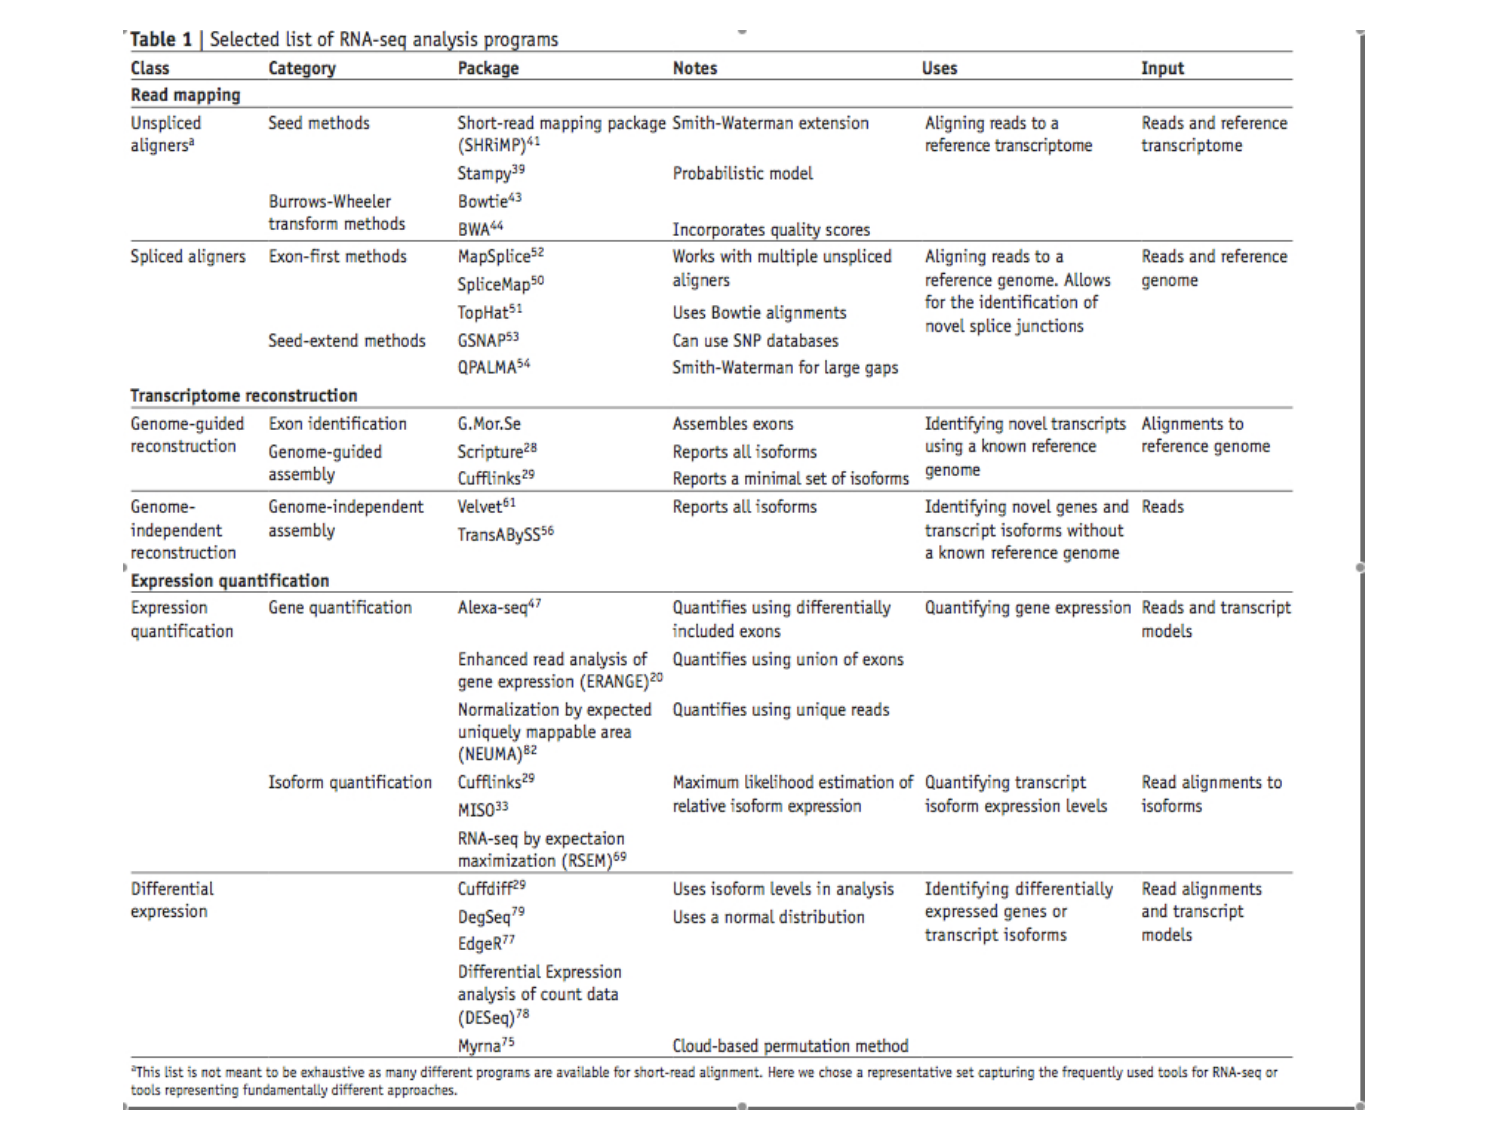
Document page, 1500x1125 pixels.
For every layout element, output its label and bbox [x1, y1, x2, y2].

picture [123, 30, 1365, 1111]
